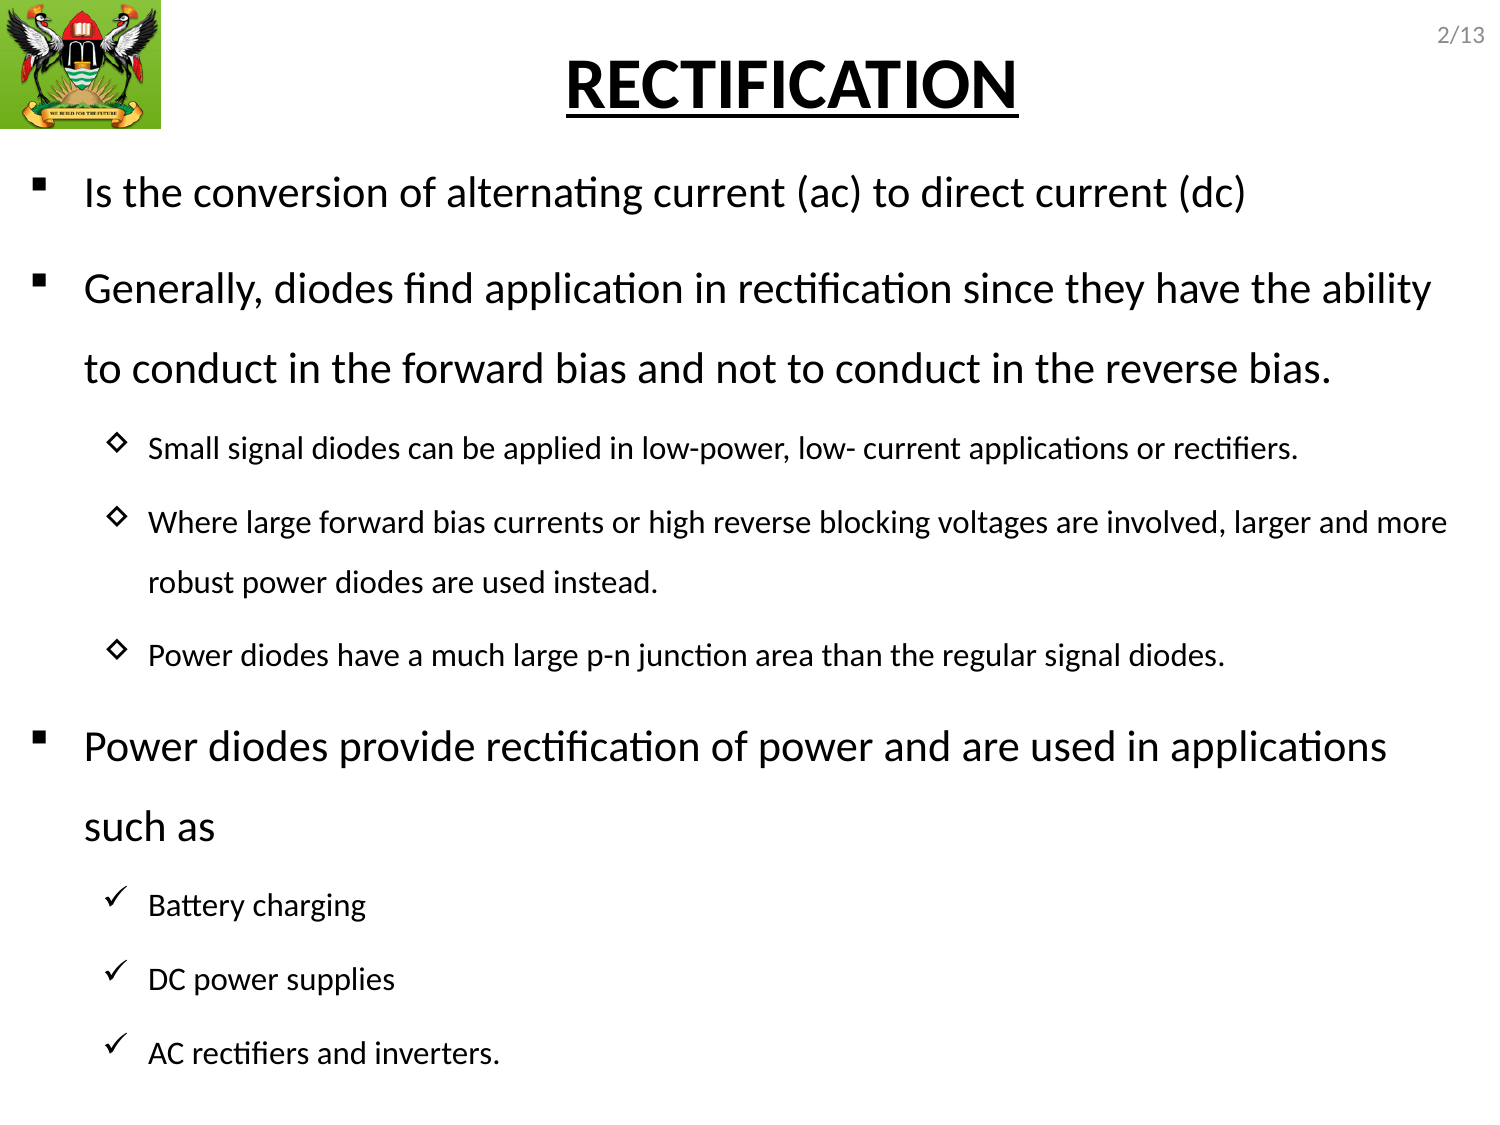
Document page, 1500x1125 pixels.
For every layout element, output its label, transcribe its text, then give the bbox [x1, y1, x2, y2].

slide_number 2/13 [1149, 3, 1500, 63]
picture [0, 0, 161, 130]
title RECTIFICATION [164, 2, 1425, 128]
list Is the conversion of alternating current (ac) to direct current (dc) Generally, diodes find application in rectification since they have the ability to conduct in the forward bias and not to conduct in the reverse bias. Small signal diodes can be applied in low-power, low- current applications or rectifiers. Where large forward bias currents or high reverse blocking voltages are involved, larger and more robust power diodes are used instead. Power diodes have a much large p-n junction area than the regular signal diodes. Power diodes provide rectification of power and are used in applications such as Battery charging DC power supplies AC rectifiers and inverters. [14, 128, 1469, 1109]
